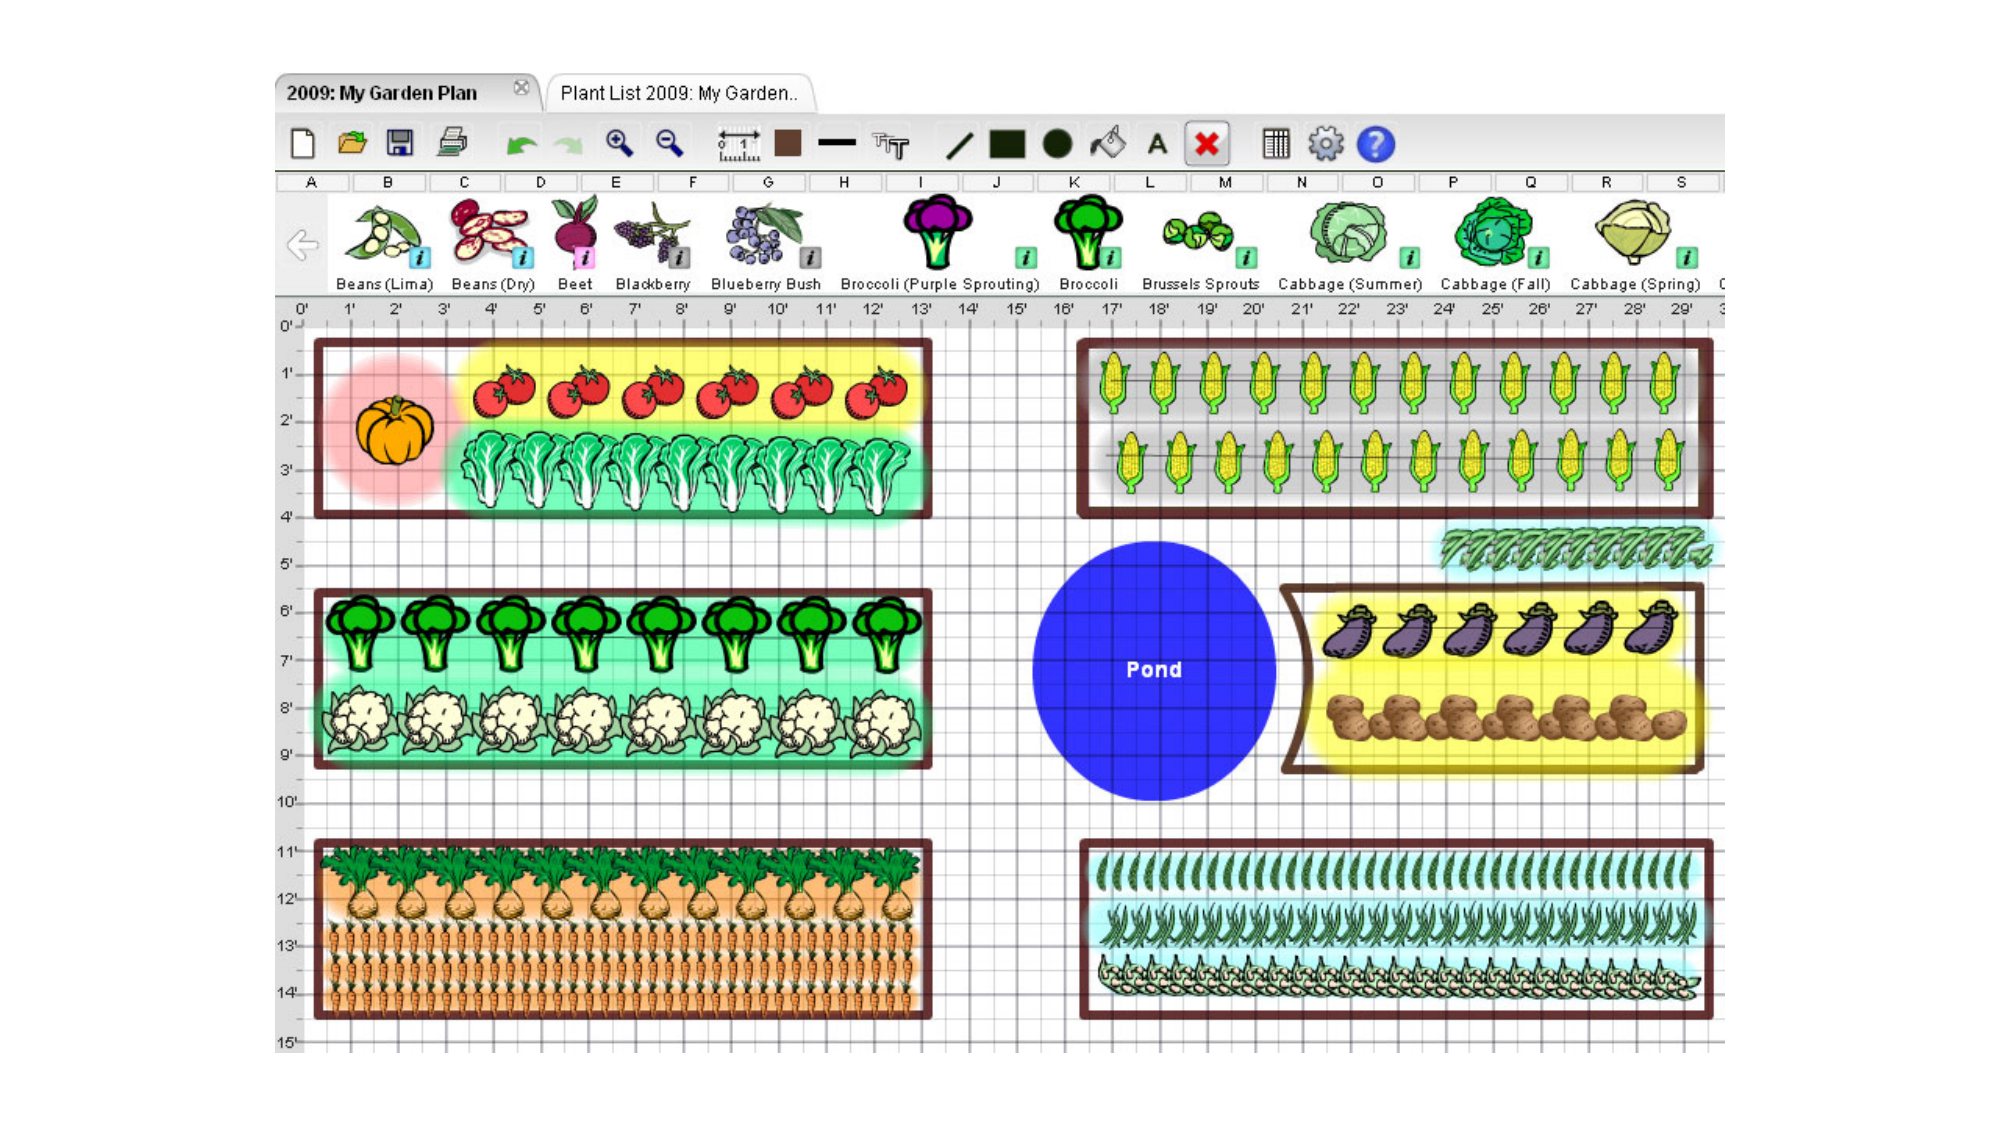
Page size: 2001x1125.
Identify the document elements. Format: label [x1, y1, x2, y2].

picture [274, 72, 1725, 1053]
